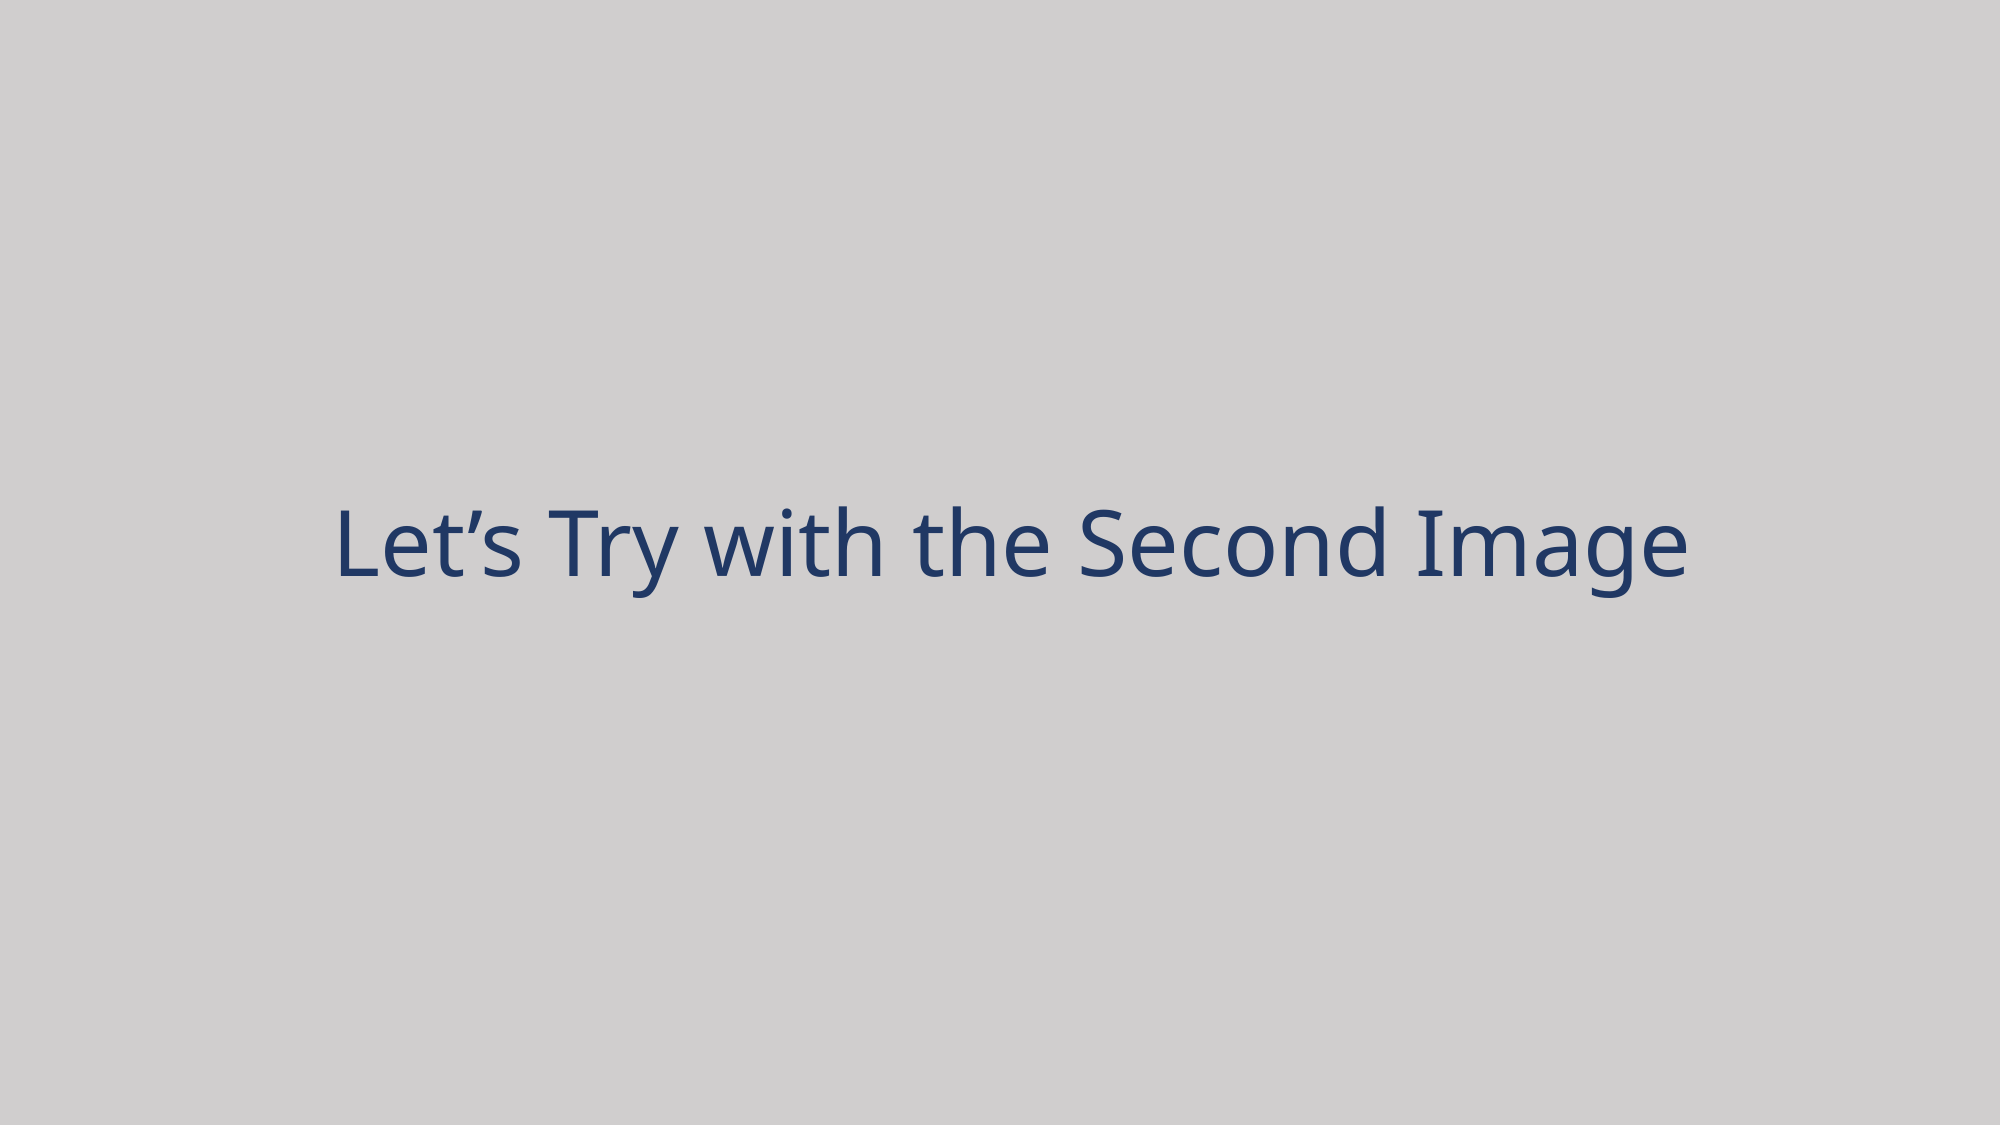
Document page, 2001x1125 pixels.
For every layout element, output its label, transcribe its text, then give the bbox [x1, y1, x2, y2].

text_box Let’s Try with the Second Image [317, 477, 1708, 603]
